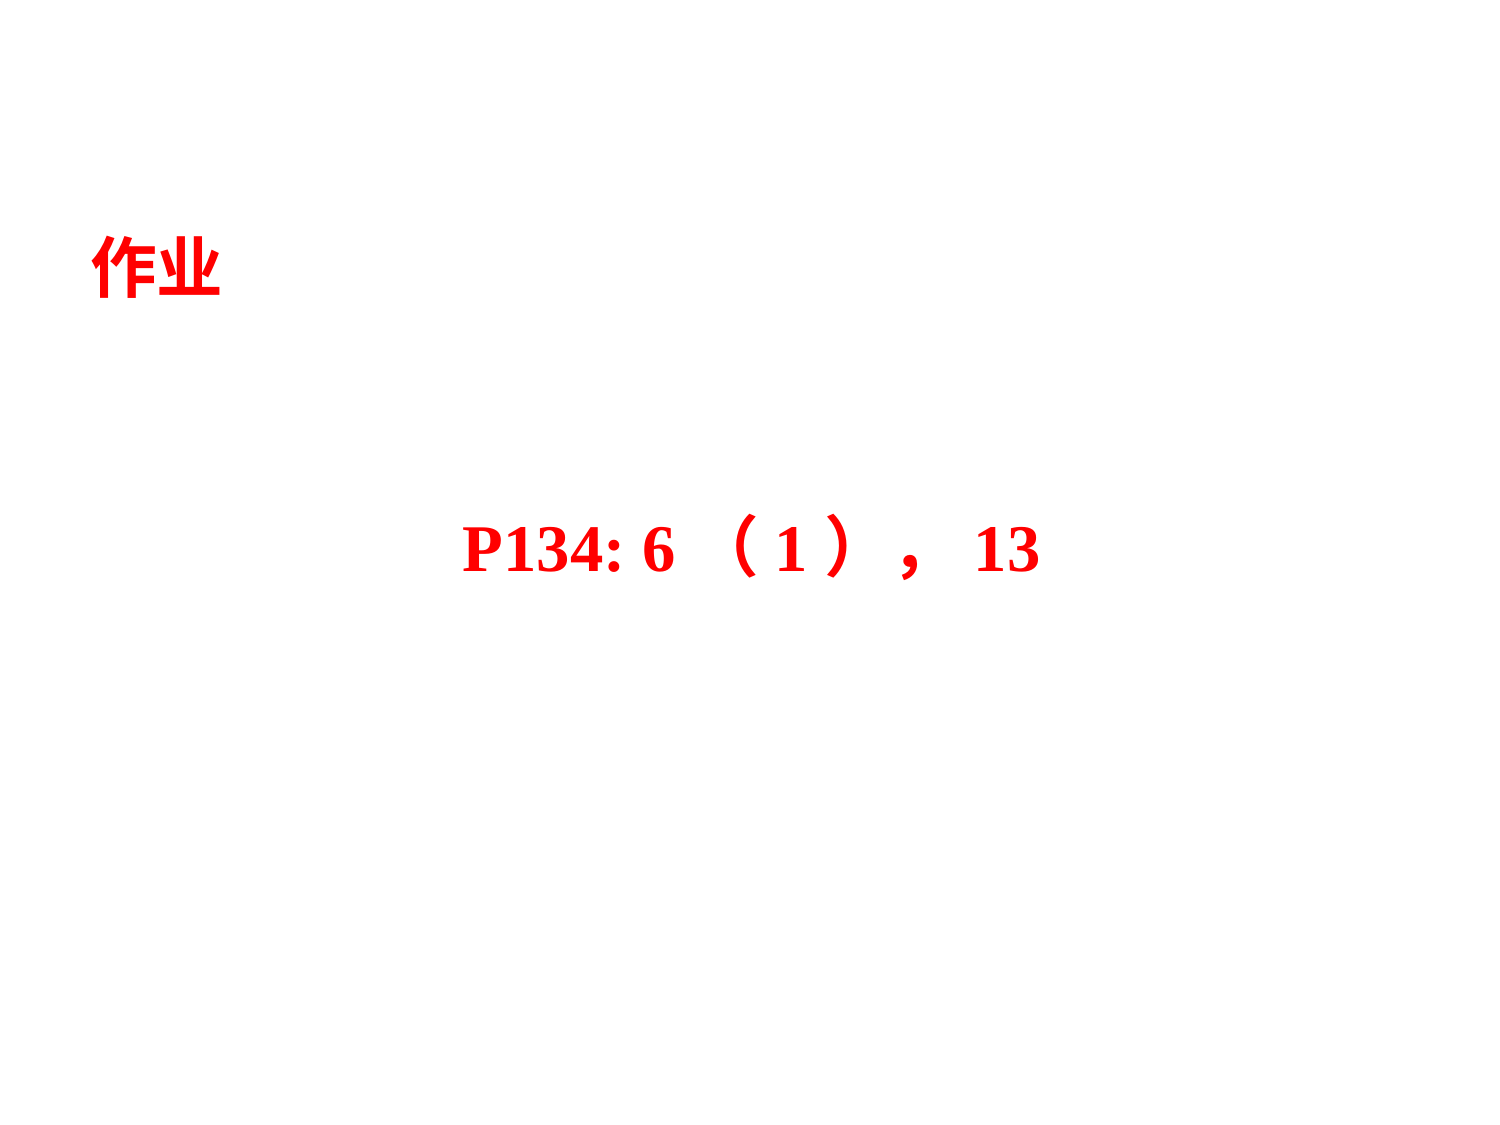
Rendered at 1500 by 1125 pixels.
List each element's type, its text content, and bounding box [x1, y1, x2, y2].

text_box P134: 6（1），13 [76, 432, 1427, 658]
title 作业 [74, 152, 1426, 379]
